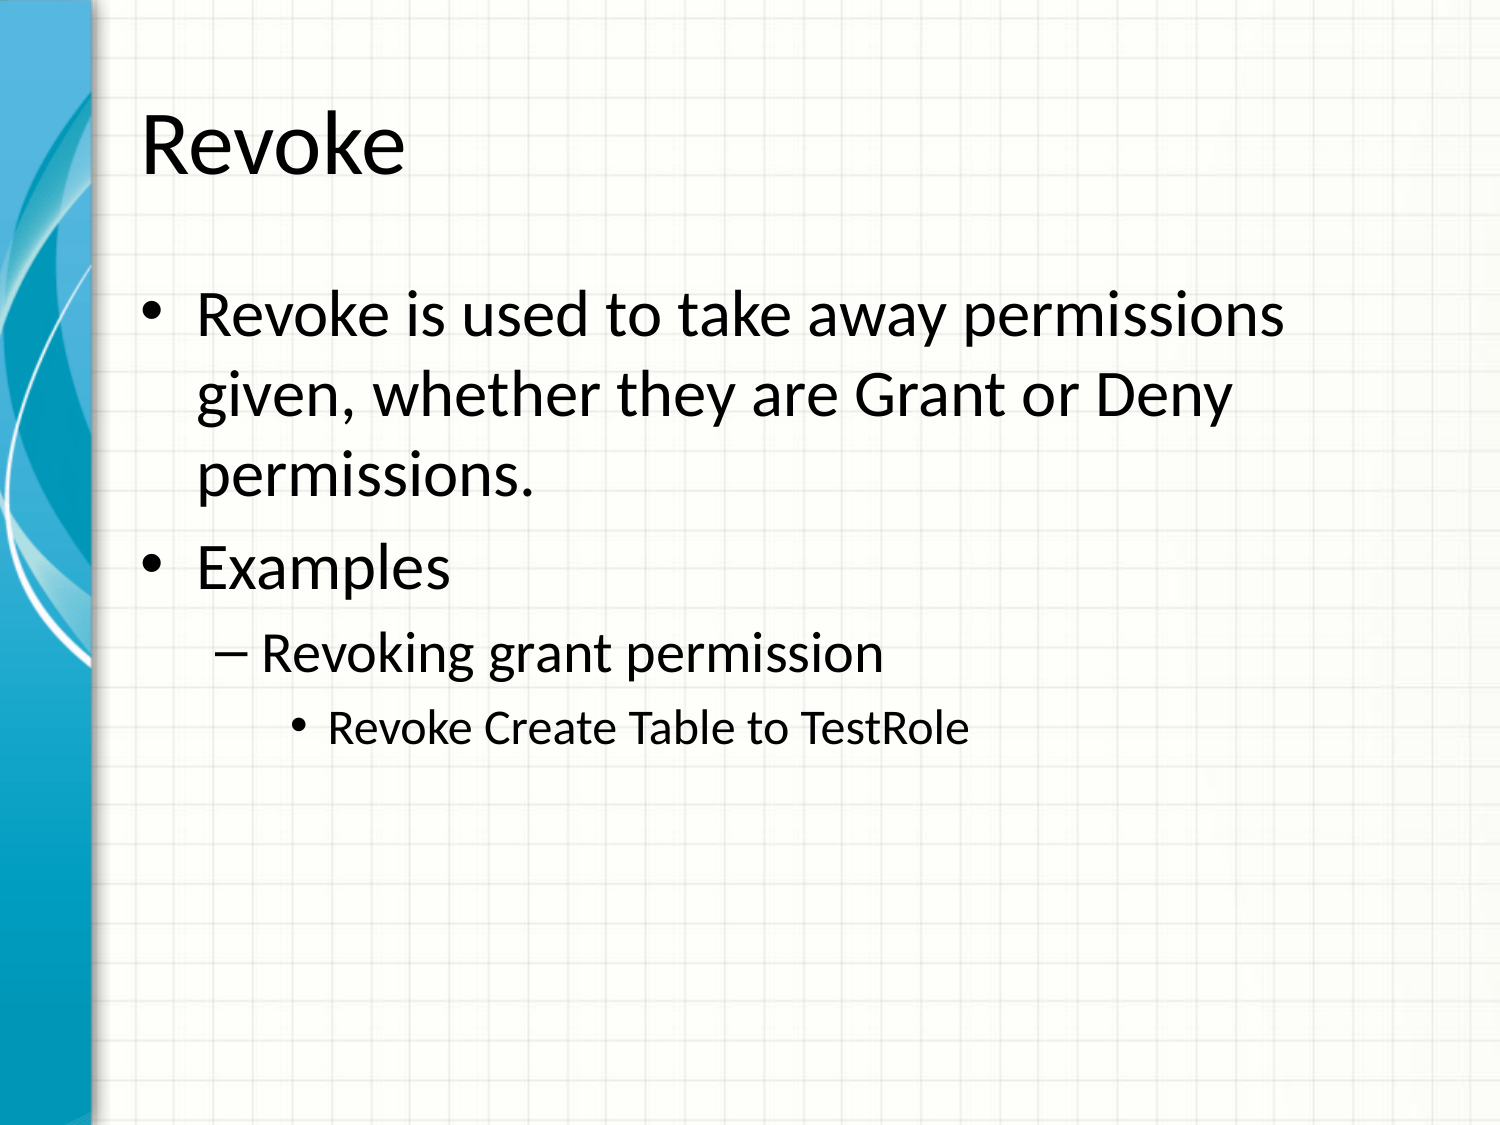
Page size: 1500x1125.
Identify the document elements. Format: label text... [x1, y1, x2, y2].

title Revoke [125, 44, 1450, 232]
list Revoke is used to take away permissions given, whether they are Grant or Deny permissions. Examples Revoking grant permission Revoke Create Table to TestRole [125, 261, 1450, 967]
picture [0, 0, 1500, 1125]
